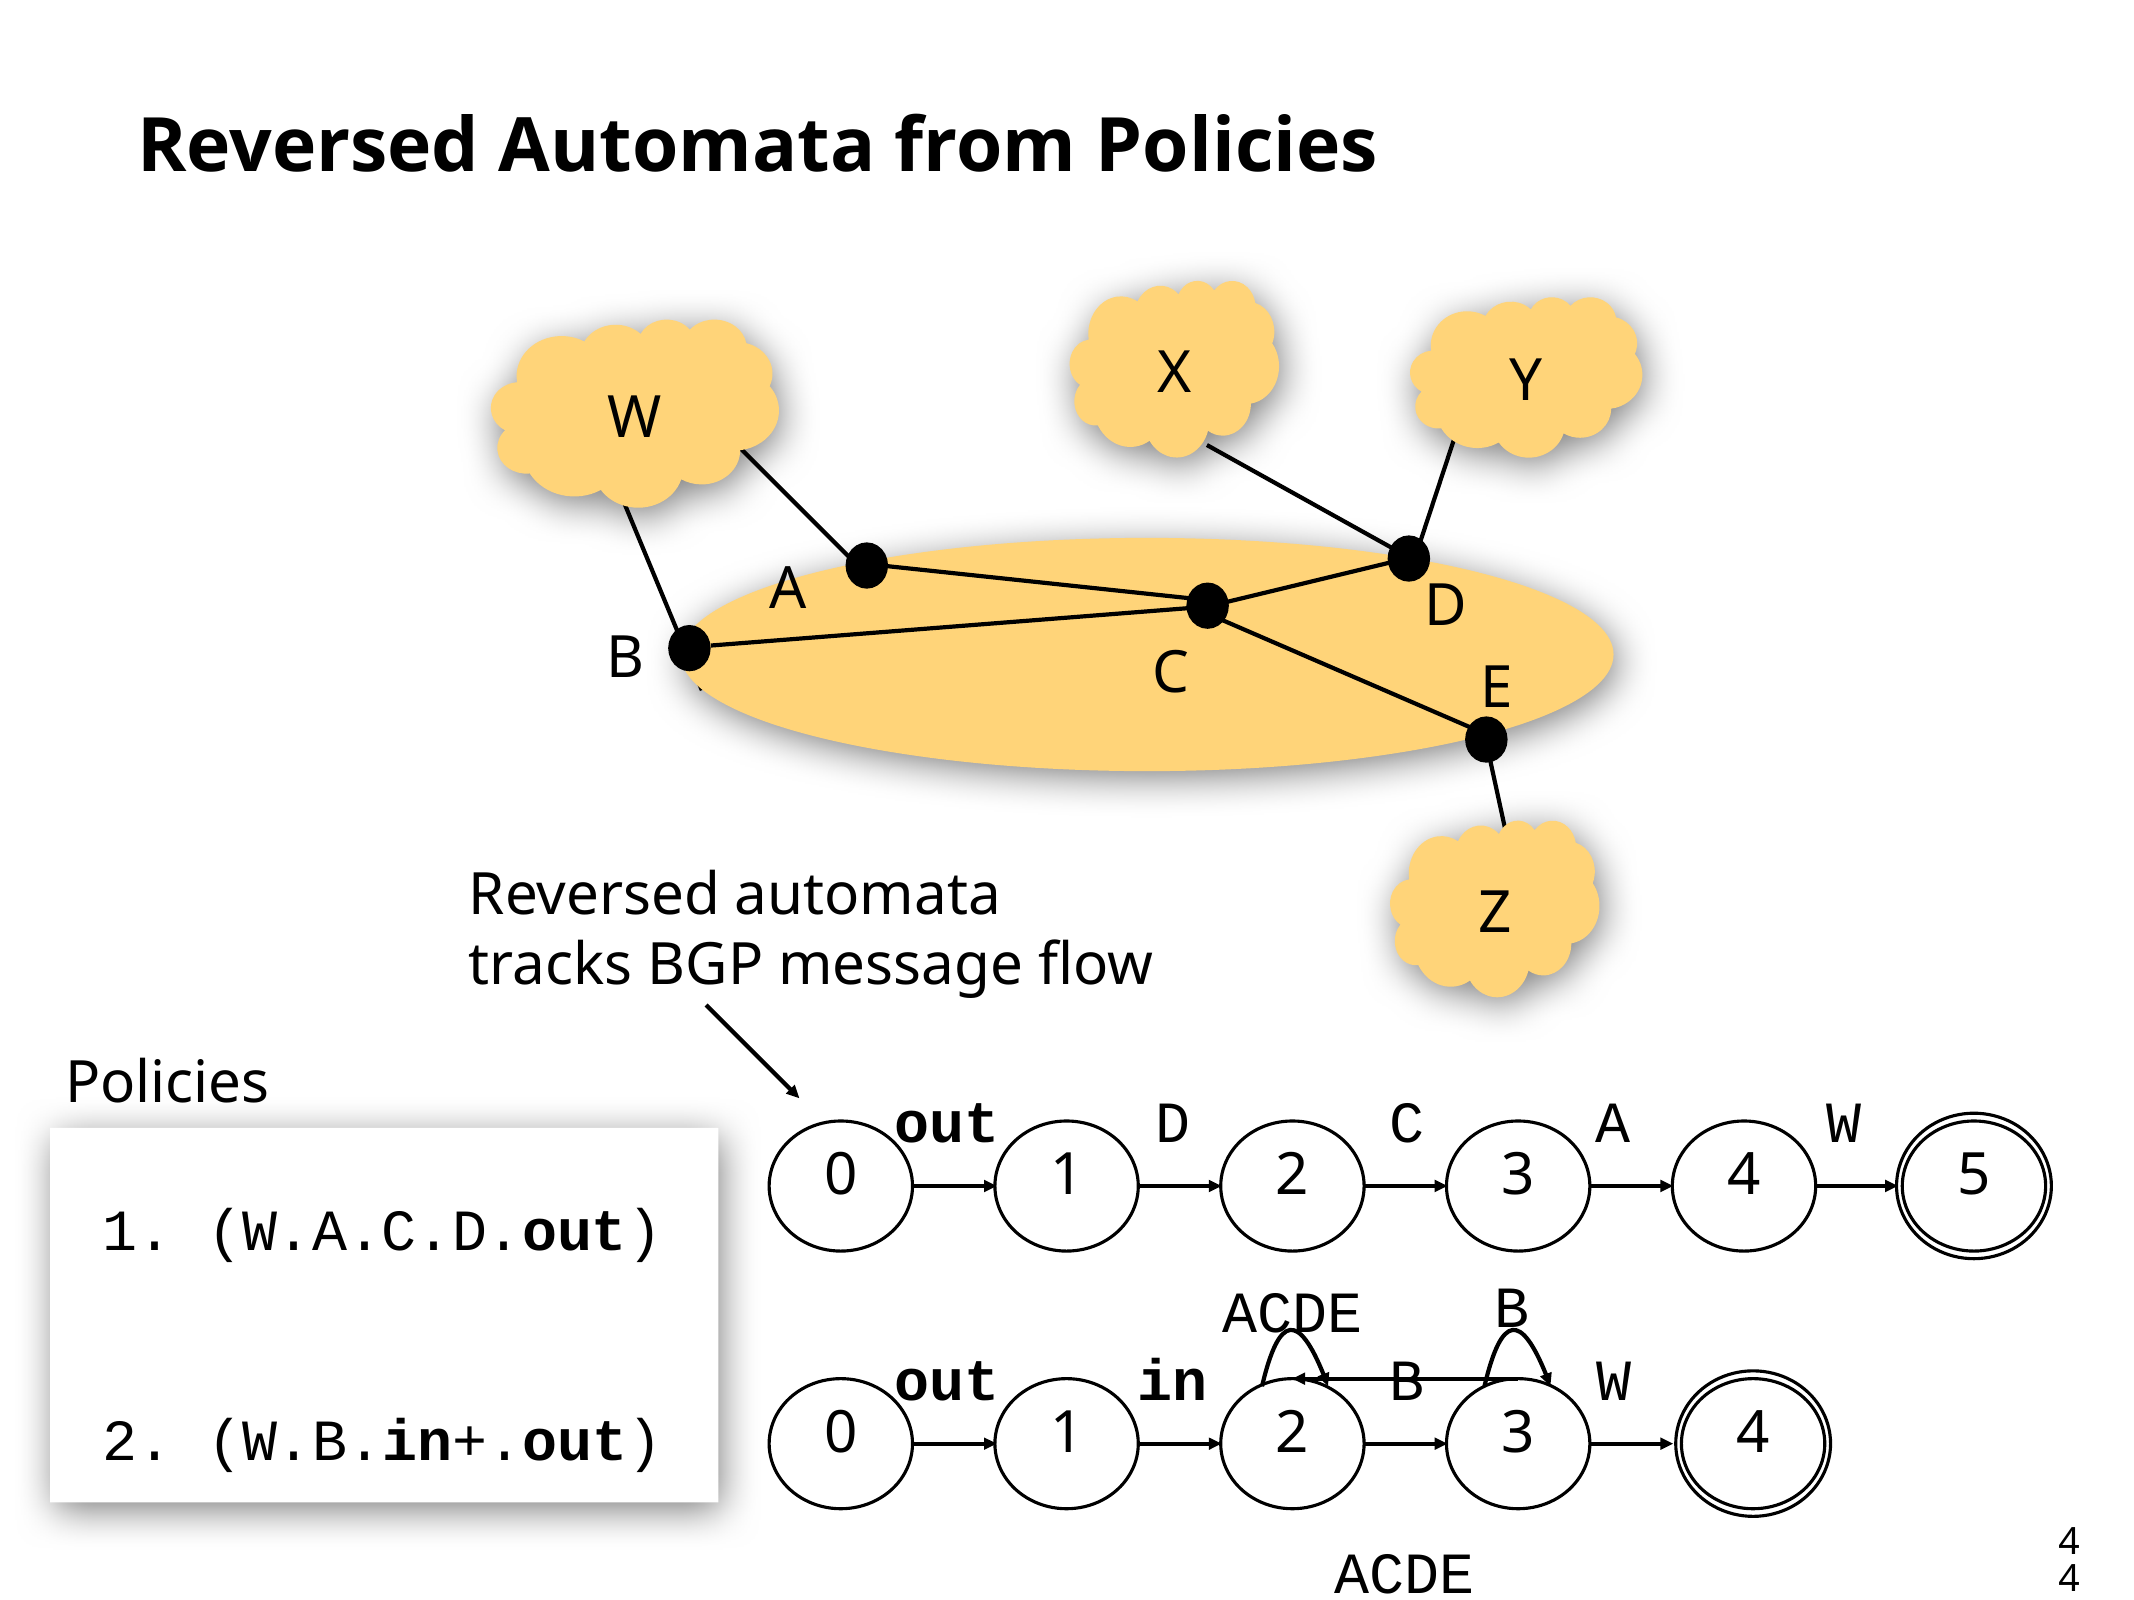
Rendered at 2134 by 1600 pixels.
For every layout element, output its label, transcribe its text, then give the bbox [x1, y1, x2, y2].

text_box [768, 1076, 2052, 1259]
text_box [49, 1127, 719, 1503]
text_box Reversed automata tracks BGP message flow [460, 847, 1162, 1005]
text_box Policies [56, 1035, 278, 1120]
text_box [768, 1260, 1831, 1600]
title Reversed Automata from Policies [128, 41, 2005, 243]
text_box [490, 280, 1643, 998]
slide_number 44 [2049, 1507, 2107, 1570]
